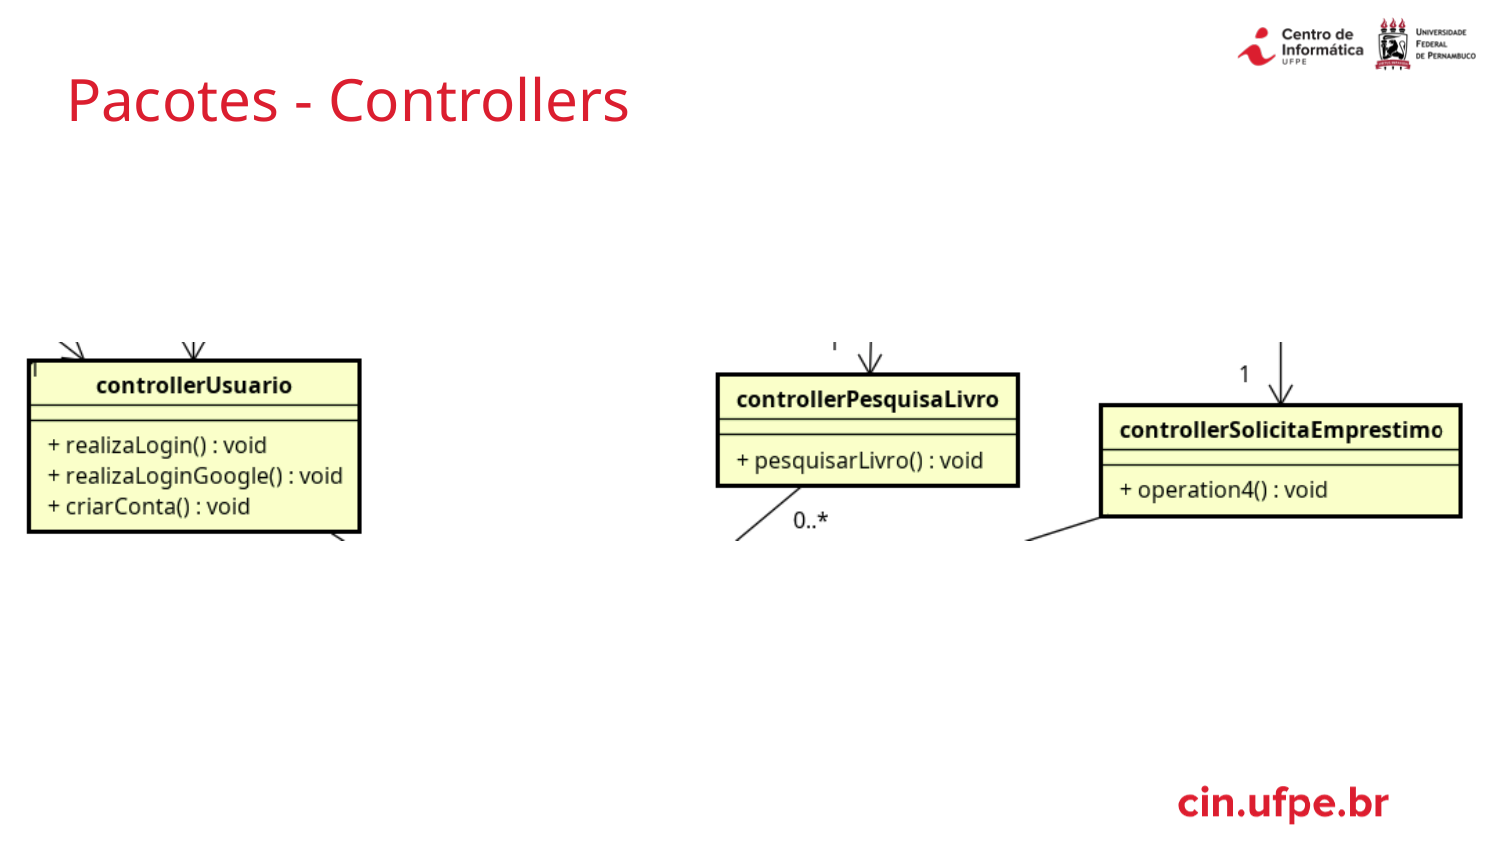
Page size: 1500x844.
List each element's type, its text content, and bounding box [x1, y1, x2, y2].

title Pacotes - Controllers [51, 30, 1449, 167]
picture [1222, 8, 1491, 88]
picture [1177, 780, 1390, 825]
picture [16, 342, 1467, 541]
